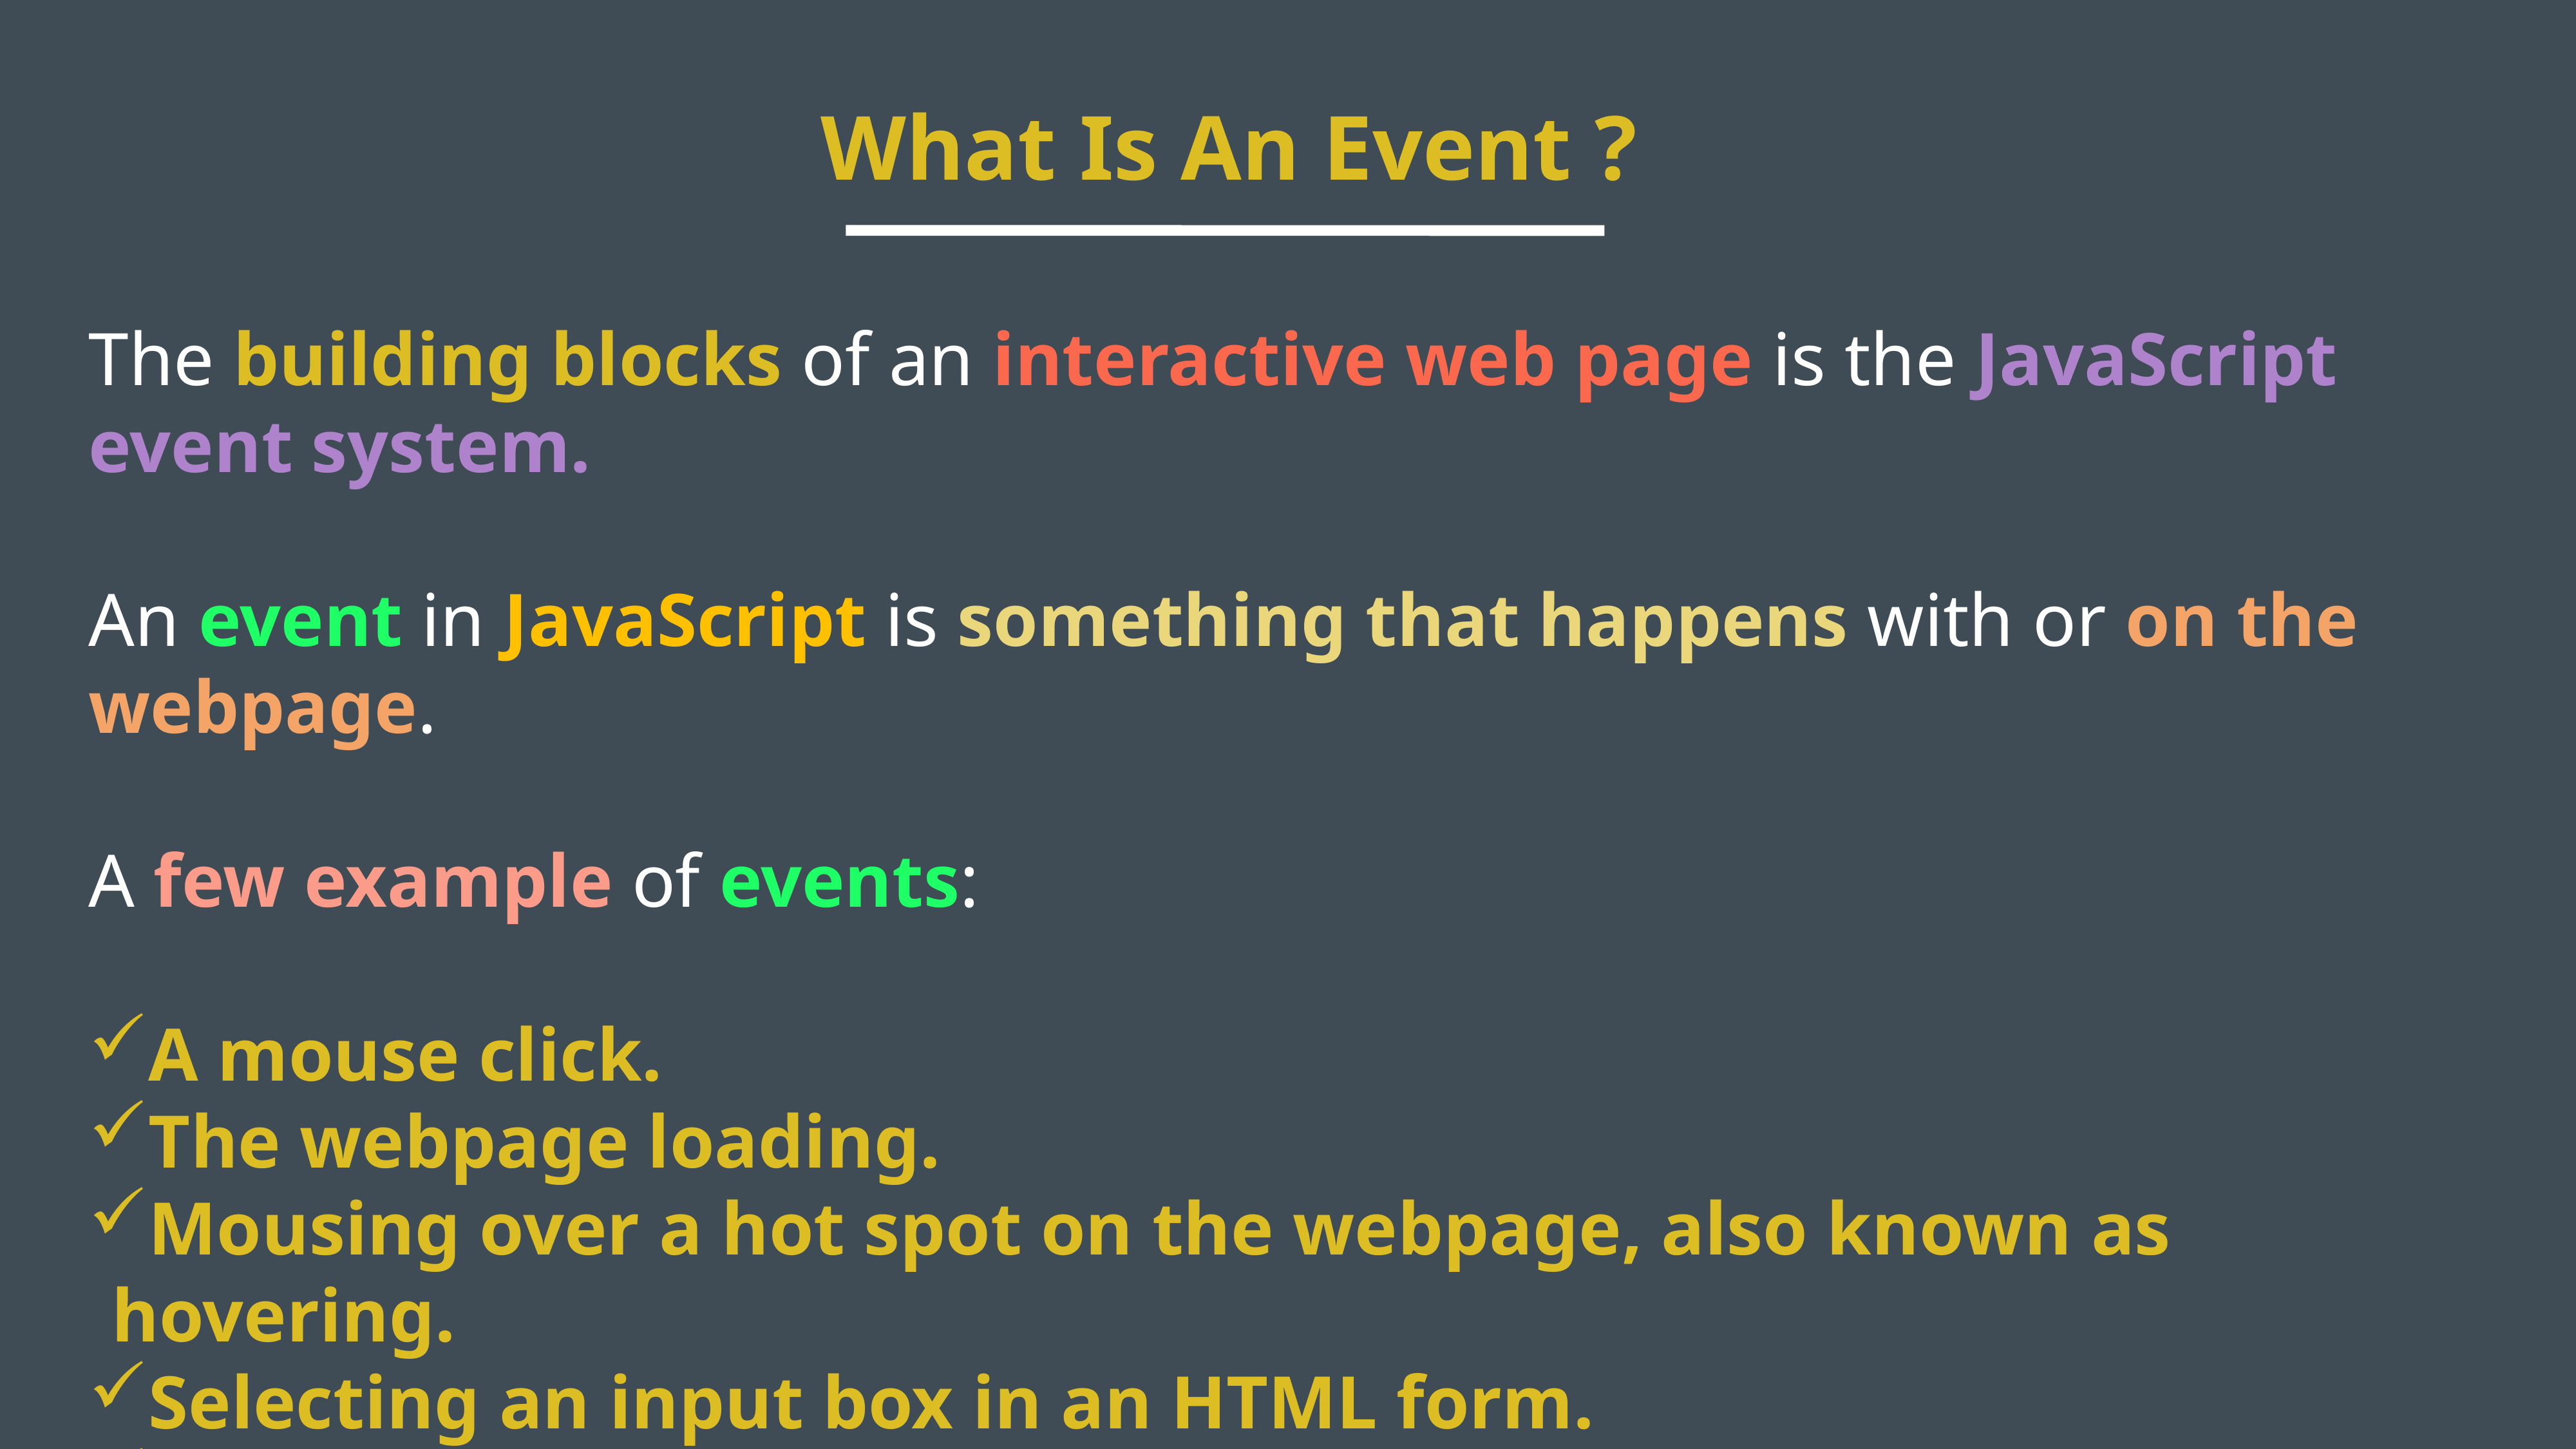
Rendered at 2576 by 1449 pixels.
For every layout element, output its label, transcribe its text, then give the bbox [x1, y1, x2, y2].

text_box What Is An Event ? [811, 86, 1647, 203]
text_box The building blocks of an interactive web page is the JavaScript event system. An event in JavaScript is something that happens with or on the webpage. A few example of events: A mouse click. The webpage loading. Mousing over a hot spot on the webpage, also known as hovering. Selecting an input box in an HTML form. A keystroke [79, 308, 2450, 1449]
